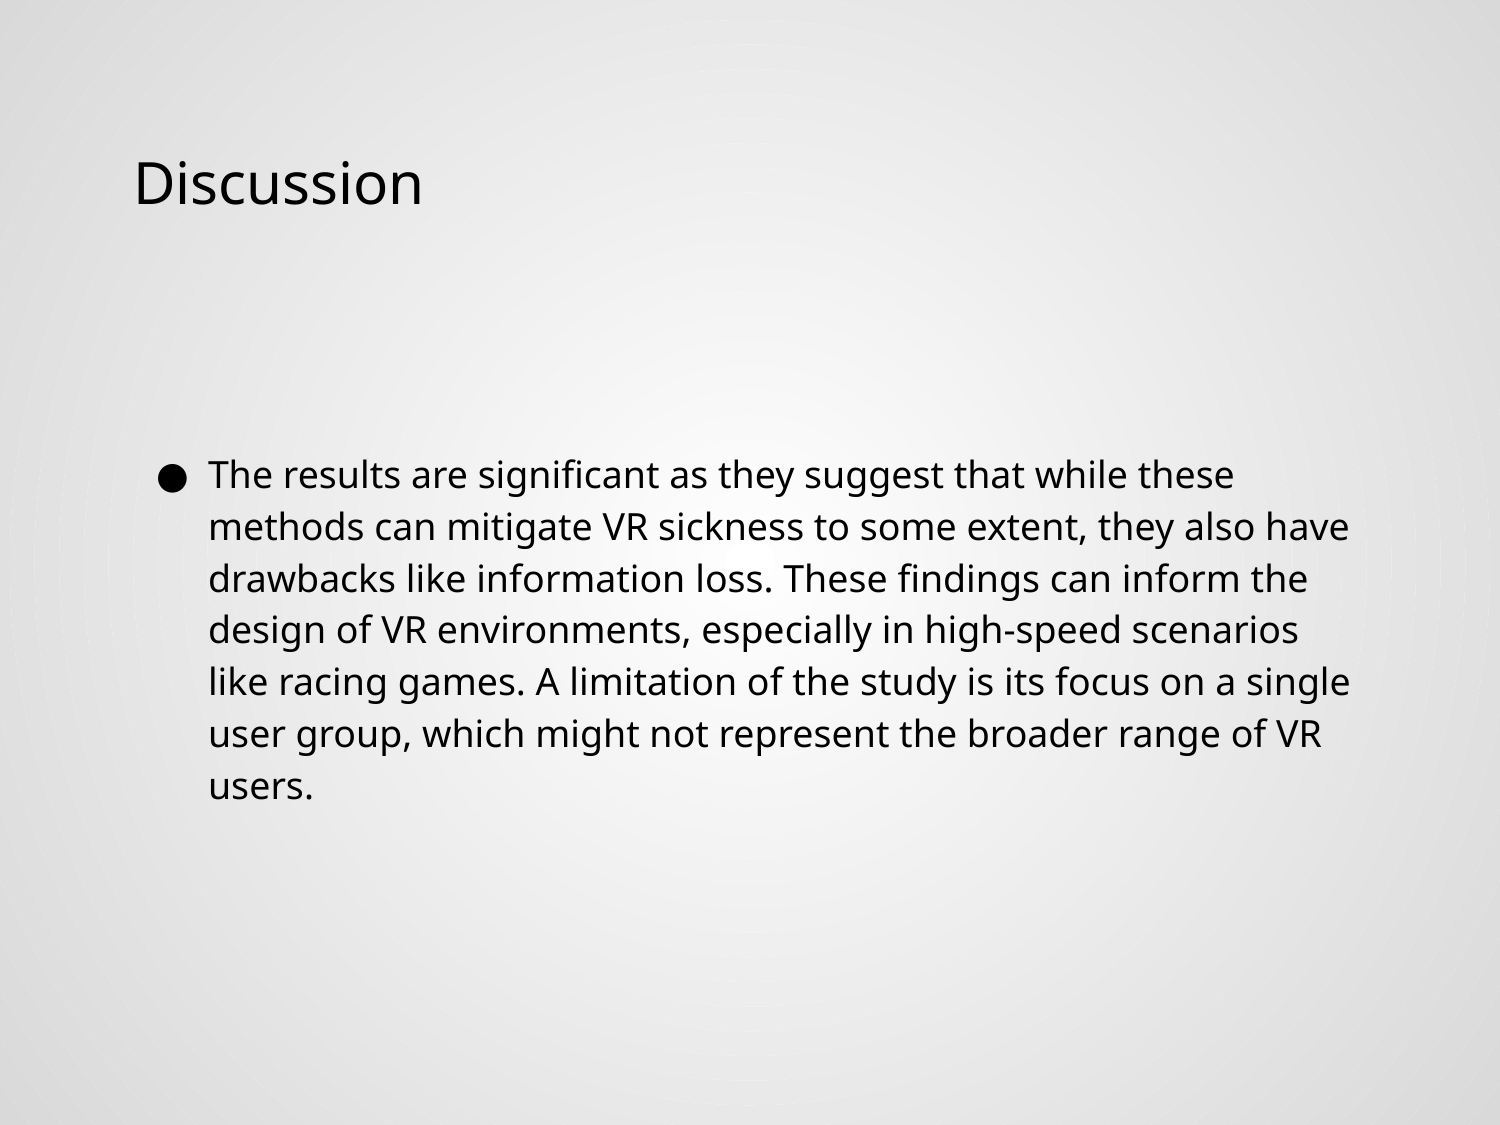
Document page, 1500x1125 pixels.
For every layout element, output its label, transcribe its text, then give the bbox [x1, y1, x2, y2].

list The results are significant as they suggest that while these methods can mitigate VR sickness to some extent, they also have drawbacks like information loss. These findings can inform the design of VR environments, especially in high-speed scenarios like racing games. A limitation of the study is its focus on a single user group, which might not represent the broader range of VR users. [118, 252, 1382, 1000]
title Discussion [118, 118, 1382, 244]
